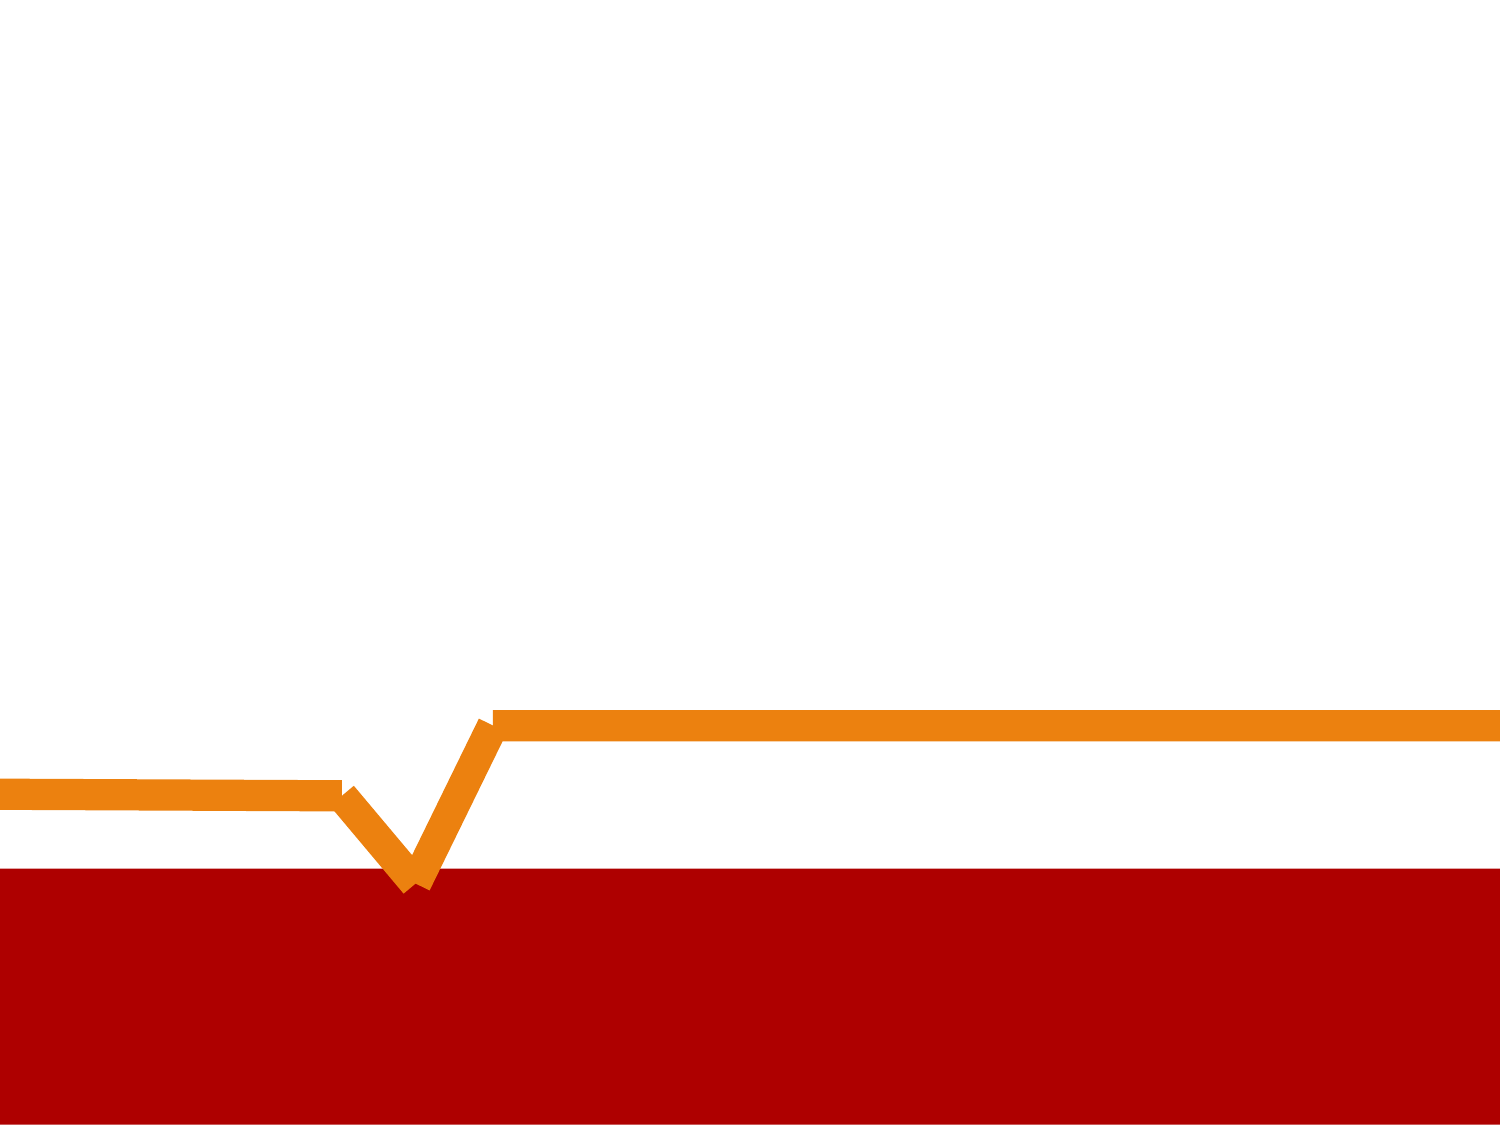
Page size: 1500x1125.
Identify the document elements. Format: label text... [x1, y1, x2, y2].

text_box [0, 869, 1500, 1125]
text_box [0, 0, 1500, 869]
text_box UNIT-7 awk- An advanced Filter [111, 277, 1363, 792]
